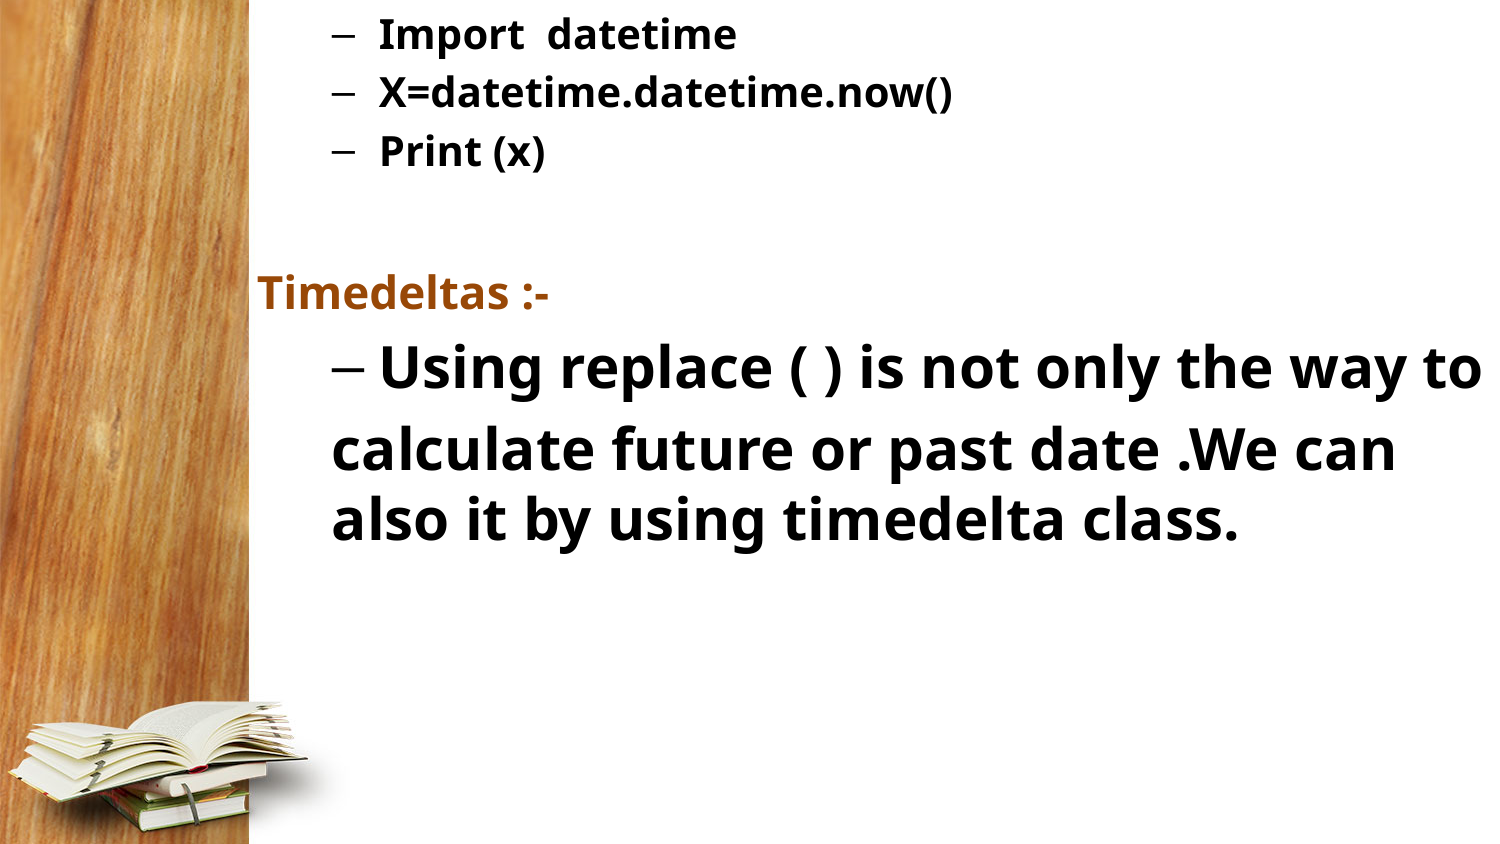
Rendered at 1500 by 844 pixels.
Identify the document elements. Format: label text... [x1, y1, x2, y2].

list Date and Time Module :- Import datetime X=datetime.datetime.now() Print (x) Timedeltas :- Using replace ( ) is not only the way to calculate future or past date .We can also it by using timedelta class. [242, 0, 1500, 844]
picture [0, 0, 242, 844]
